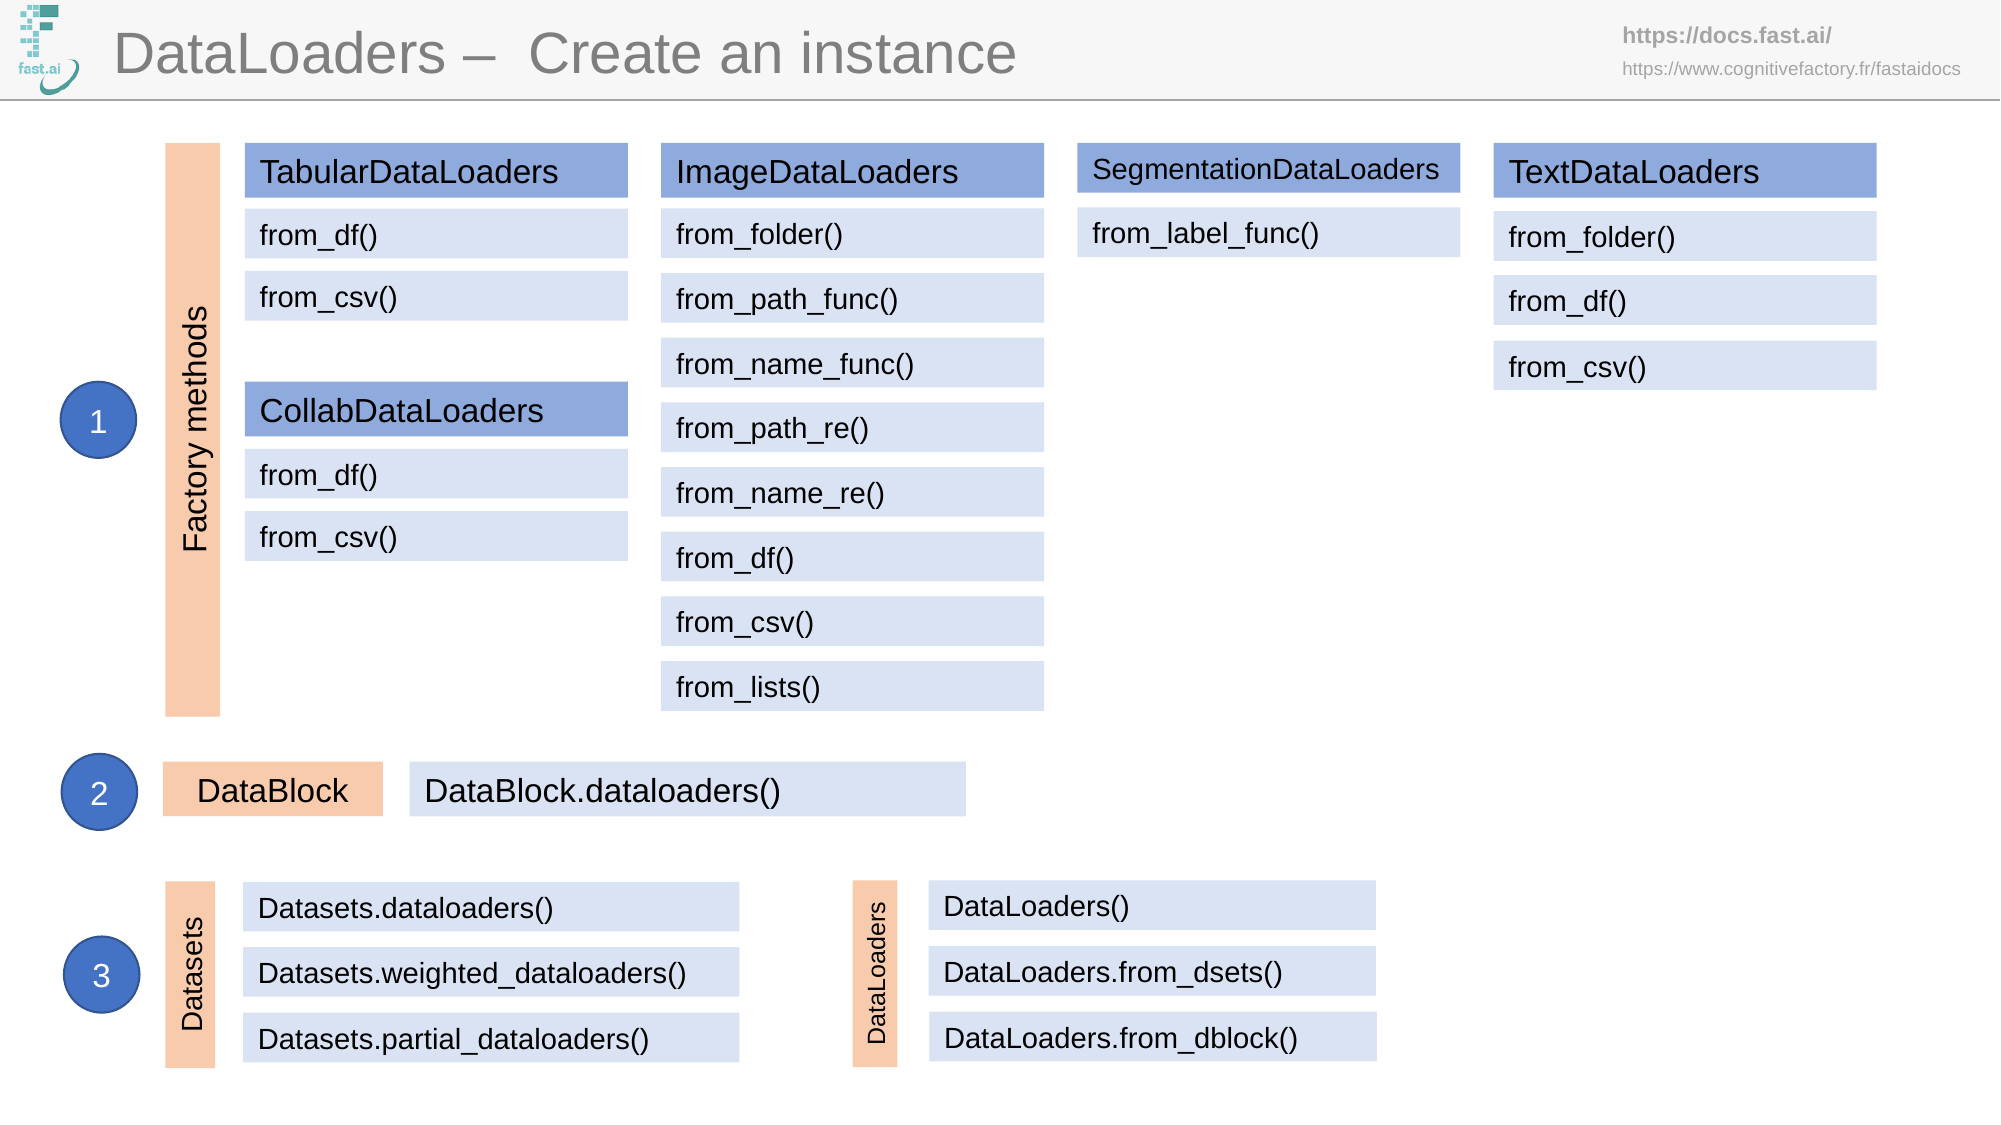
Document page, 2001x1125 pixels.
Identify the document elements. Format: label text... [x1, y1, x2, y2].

text_box from_name_re() [661, 467, 1045, 517]
text_box TextDataLoaders [1493, 142, 1877, 198]
text_box from_df() [661, 531, 1045, 582]
text_box Factory methods [165, 143, 221, 717]
text_box DataLoaders.from_dblock() [929, 1011, 1377, 1062]
text_box DataLoaders() [928, 880, 1376, 930]
text_box from_lists() [661, 661, 1045, 711]
text_box from_csv() [244, 270, 628, 321]
text_box CollabDataLoaders [244, 381, 628, 437]
text_box from_csv() [1493, 340, 1877, 391]
text_box DataLoaders.from_dsets() [928, 945, 1376, 996]
text_box from_path_func() [661, 273, 1045, 323]
text_box ImageDataLoaders [661, 142, 1045, 198]
text_box from_df() [1493, 275, 1877, 325]
text_box DataLoaders – Create an instance [98, 7, 1035, 93]
picture [0, 0, 90, 99]
text_box from_csv() [661, 596, 1045, 647]
text_box Datasets.dataloaders() [243, 881, 740, 932]
text_box from_folder() [661, 208, 1045, 258]
text_box from_label_func() [1077, 207, 1461, 258]
text_box DataLoaders [852, 880, 898, 1068]
text_box Datasets.partial_dataloaders() [243, 1012, 740, 1063]
text_box SegmentationDataLoaders [1077, 142, 1461, 193]
text_box from_csv() [244, 511, 628, 561]
text_box DataBlock [162, 761, 383, 817]
text_box Datasets [165, 881, 216, 1069]
text_box Datasets.weighted_dataloaders() [243, 947, 740, 997]
text_box from_folder() [1493, 211, 1877, 261]
text_box 1 [59, 380, 138, 459]
text_box from_df() [244, 448, 628, 499]
text_box from_path_re() [661, 402, 1045, 453]
text_box DataBlock.dataloaders() [409, 761, 966, 817]
text_box from_name_func() [661, 337, 1045, 388]
text_box from_df() [244, 208, 628, 259]
text_box 2 [60, 752, 139, 831]
text_box TabularDataLoaders [244, 142, 628, 198]
text_box 3 [62, 935, 141, 1014]
